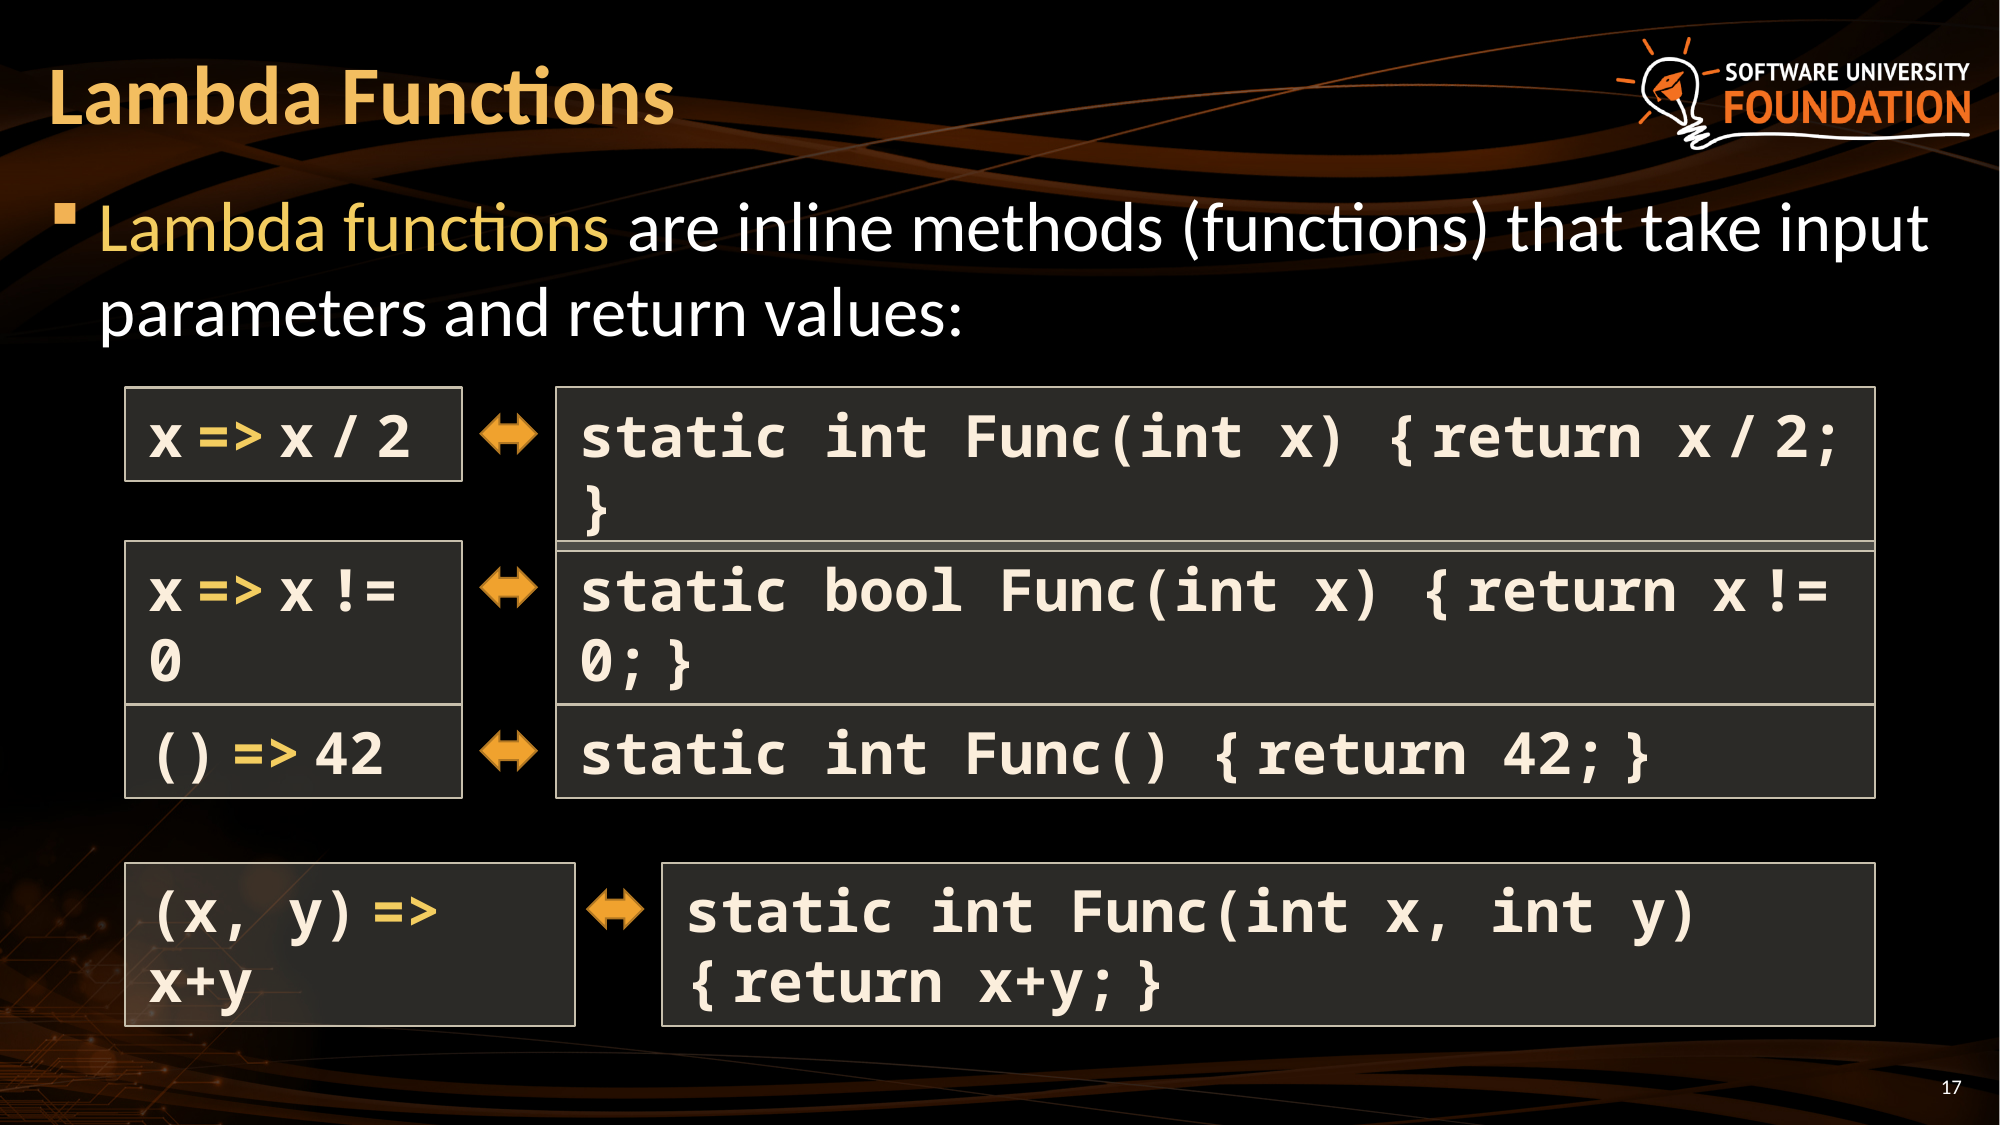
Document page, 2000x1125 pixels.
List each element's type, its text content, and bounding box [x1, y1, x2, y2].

text_box static int Func(int x, int y) { return x+y; } [662, 862, 1875, 1027]
list Lambda functions are inline methods (functions) that take input parameters and return values: [31, 174, 1968, 389]
text_box [479, 729, 539, 773]
slide_number 17 [1897, 1070, 1968, 1103]
title Lambda Functions [30, 6, 1602, 189]
text_box static int Func() { return 42; } [555, 704, 1875, 799]
text_box [585, 887, 645, 931]
picture [0, 0, 2000, 1125]
text_box [479, 412, 539, 456]
text_box static int Func(int x) { return x / 2; } [555, 387, 1875, 540]
text_box x => x / 2 [124, 387, 463, 482]
text_box (x, y) => x+y [124, 862, 575, 1027]
text_box x => x != 0 [124, 540, 463, 704]
text_box [479, 566, 539, 609]
text_box () => 42 [124, 704, 463, 799]
text_box static bool Func(int x) { return x != 0; } [555, 540, 1875, 704]
